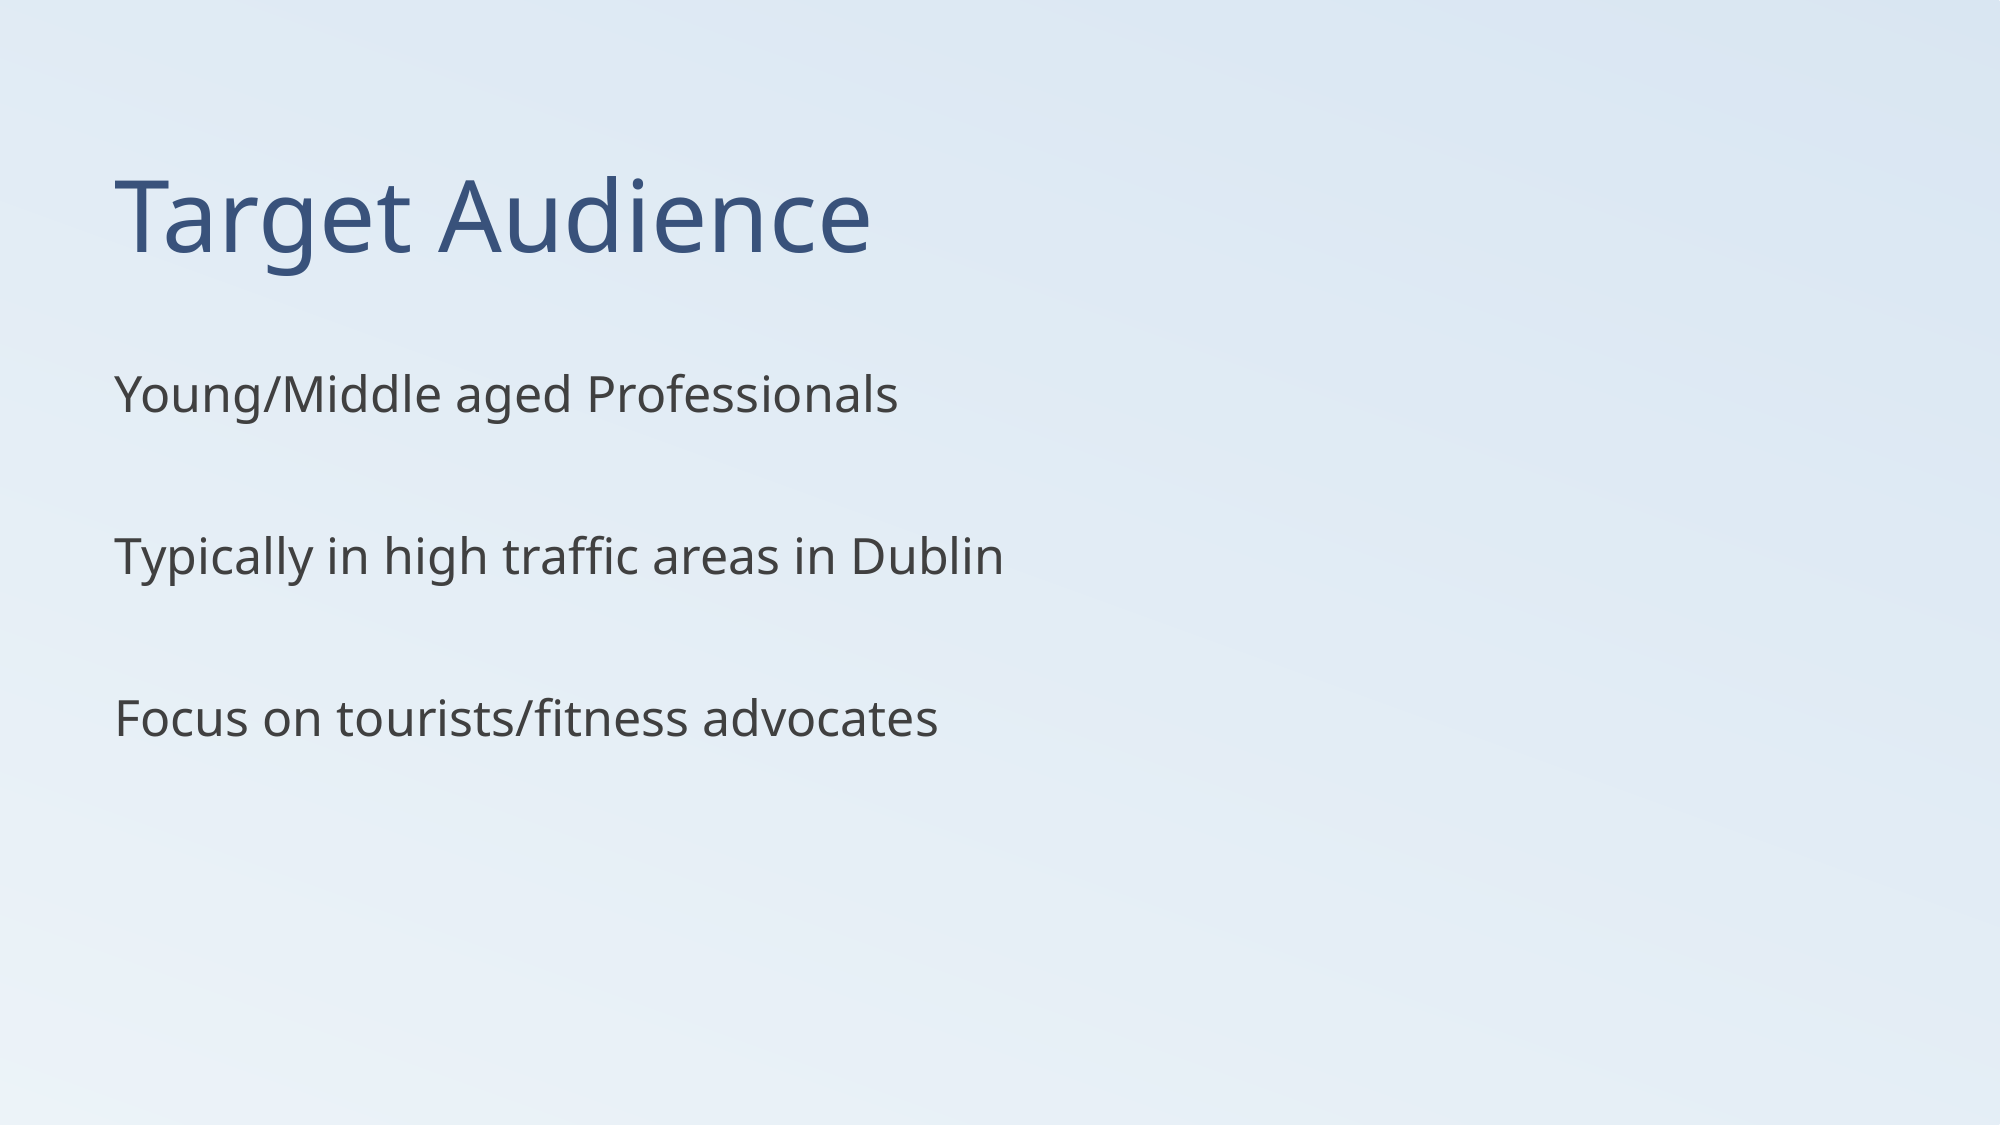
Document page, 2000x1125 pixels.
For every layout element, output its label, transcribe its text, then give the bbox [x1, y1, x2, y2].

title Target Audience [99, 78, 1450, 279]
list Young/Middle aged Professionals Typically in high traffic areas in Dublin Focus on tourists/fitness advocates [99, 361, 1450, 1013]
